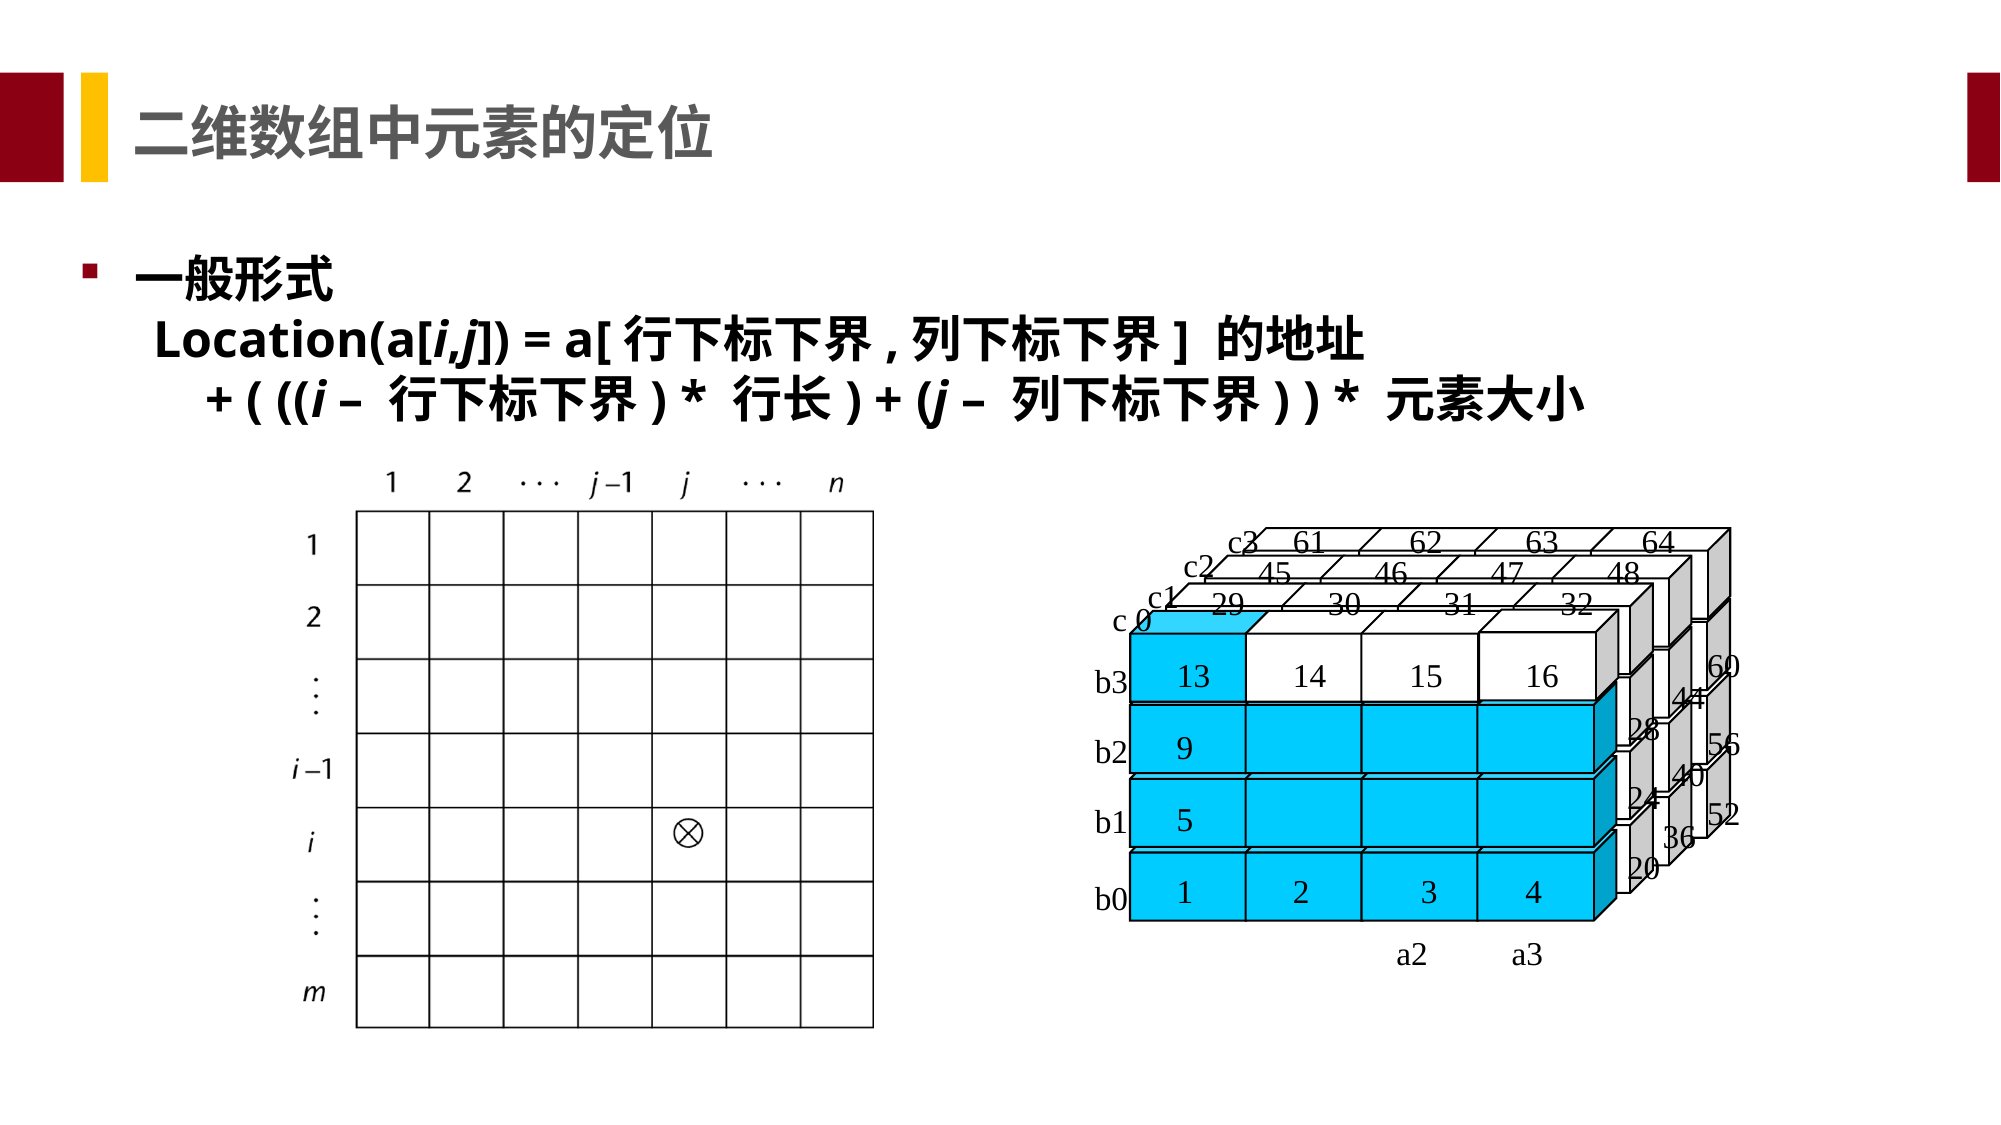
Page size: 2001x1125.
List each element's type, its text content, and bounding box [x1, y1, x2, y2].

text_box [80, 71, 109, 183]
text_box [1966, 71, 2000, 183]
text_box 二维数组中元素的定位 [132, 95, 1944, 167]
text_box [1094, 520, 1741, 972]
picture [285, 463, 874, 1030]
text_box [0, 71, 65, 183]
text_box 一般形式 Location(a[i,j]) = a[行下标下界,列下标下界] 的地址 + ( ((i – 行下标下界) * 行长) + (j – 列下标下界) ) * 元素大小 [63, 221, 1896, 513]
